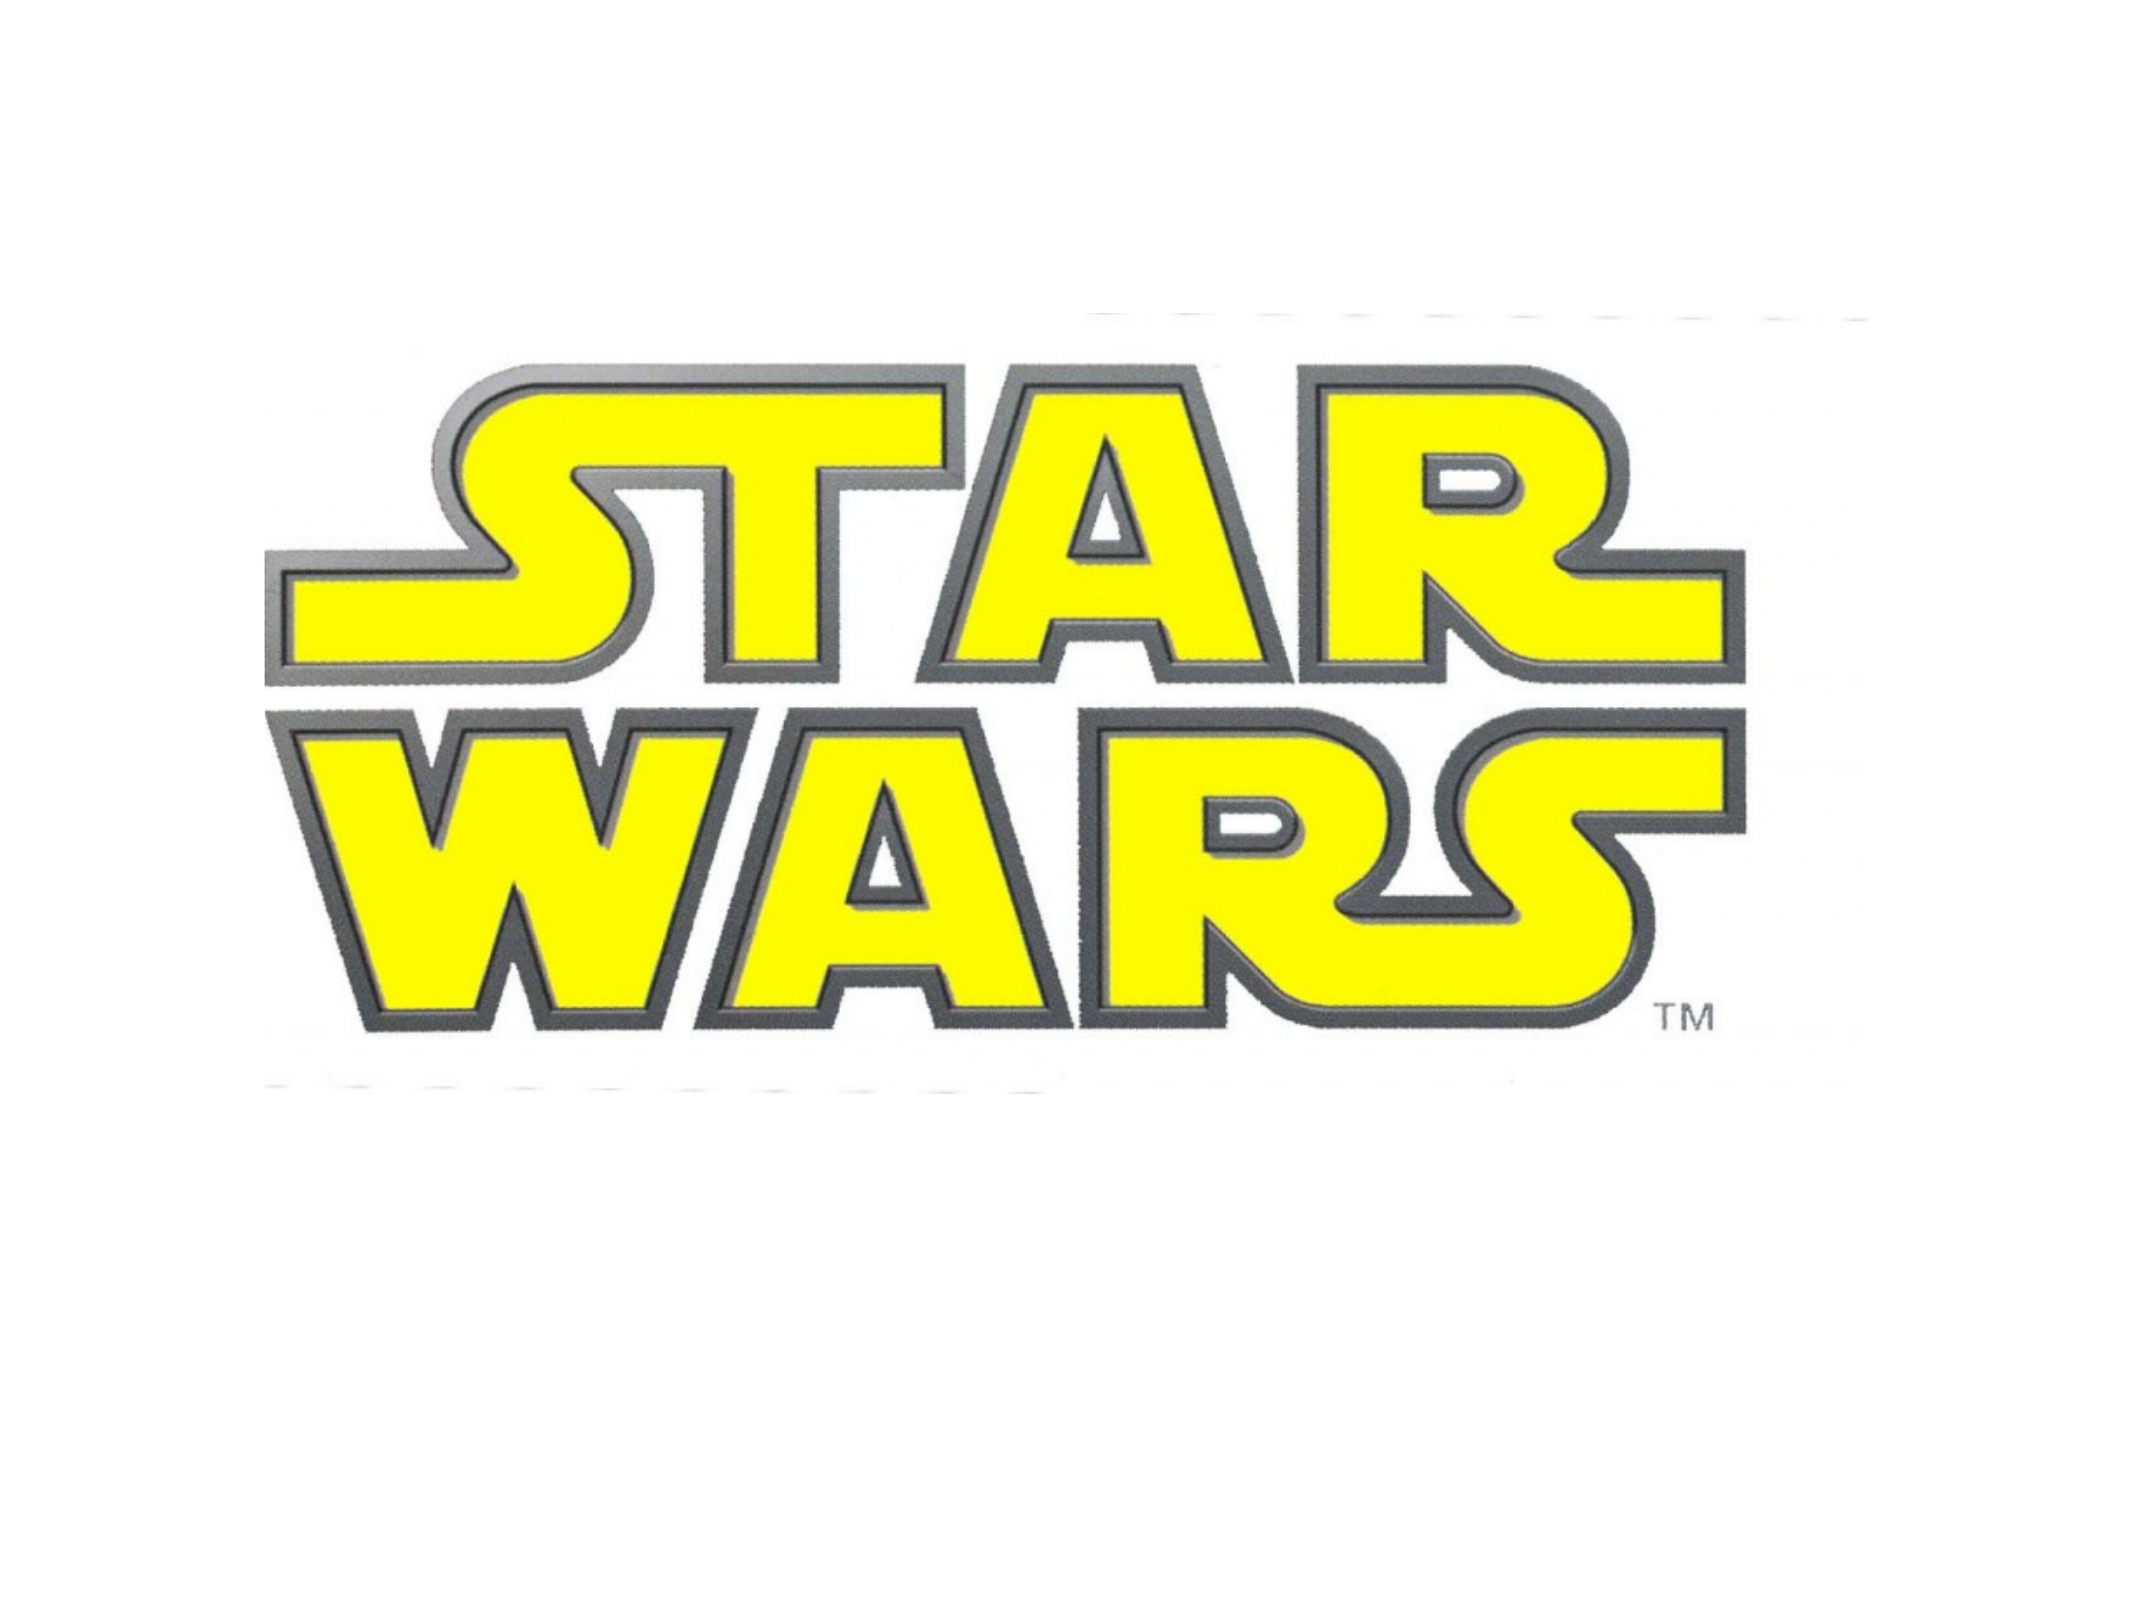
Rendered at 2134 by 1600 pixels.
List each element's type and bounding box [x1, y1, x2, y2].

picture [264, 313, 1869, 1094]
